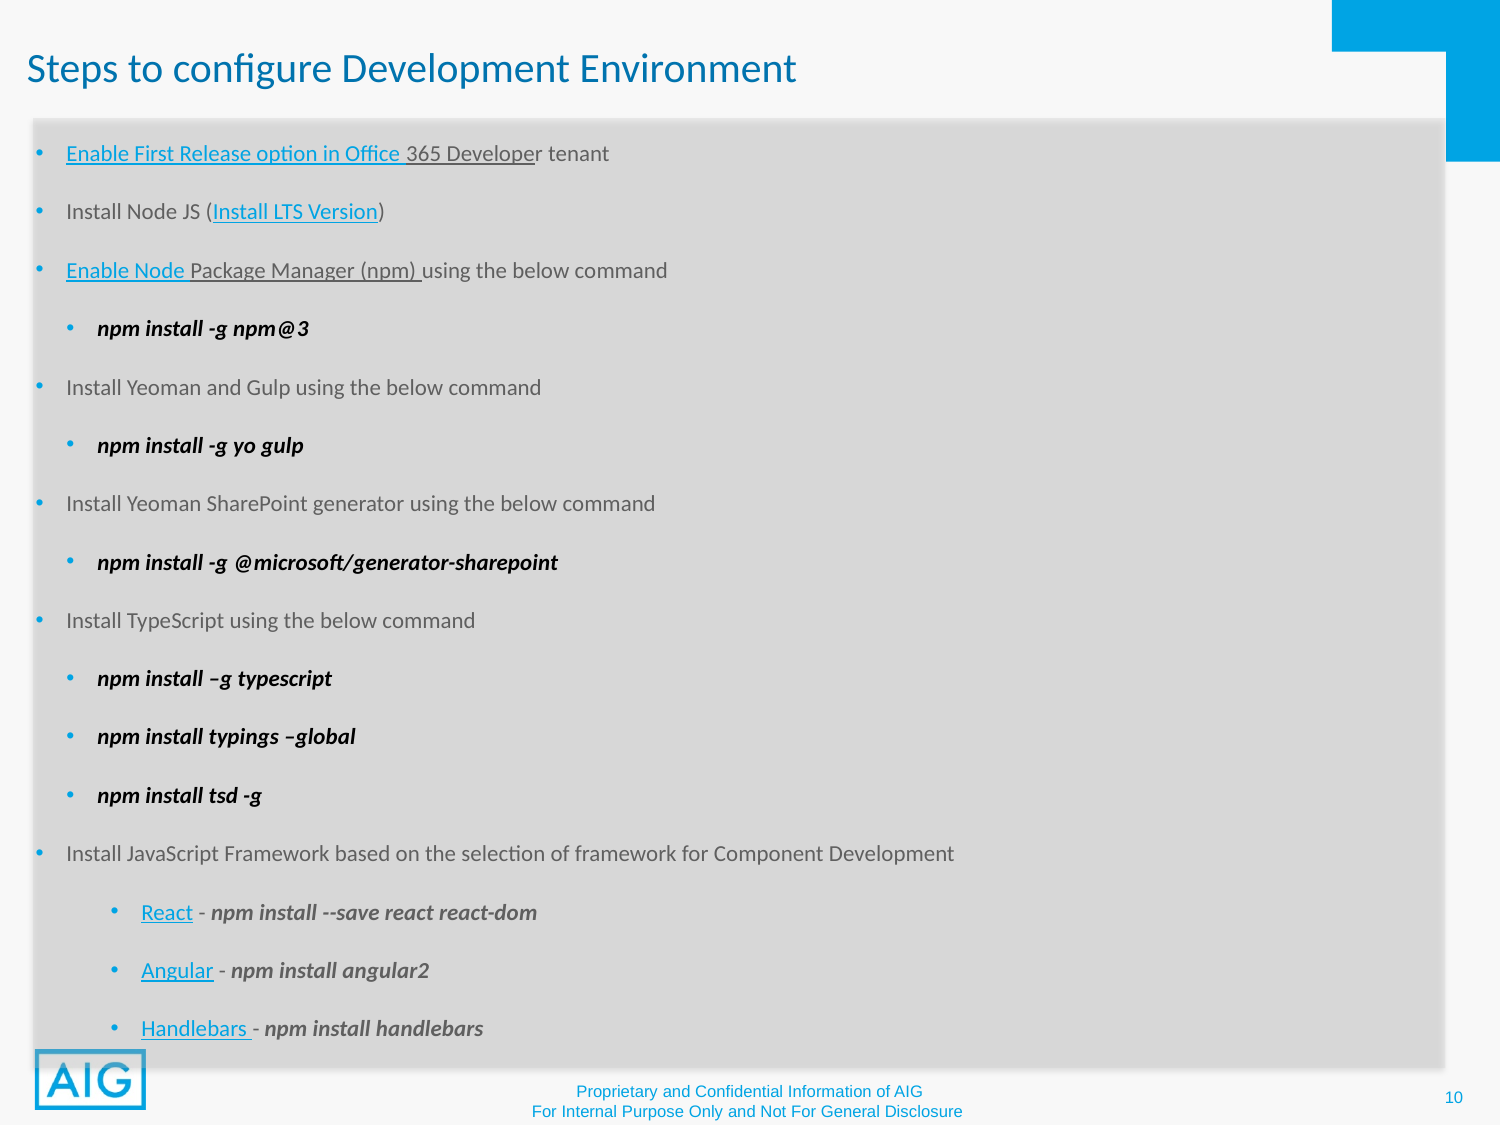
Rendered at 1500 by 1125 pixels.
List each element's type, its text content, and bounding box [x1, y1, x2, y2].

title Steps to configure Development Environment [26, 9, 1319, 92]
text_box [32, 117, 1446, 1069]
picture [59, 1074, 67, 1084]
picture [844, 1108, 850, 1117]
picture [712, 1105, 716, 1117]
picture [567, 1108, 573, 1117]
list Enable First Release option in Office 365 Developer tenant Install Node JS (Install LTS Version) Enable Node Package Manager (npm) using the below command npm install -g npm@3 Install Yeoman and Gulp using the below command npm install -g yo gulp Install Yeoman SharePoint generator using the below command npm install -g @microsoft/generator-sharepoint Install TypeScript using the below command npm install –g typescript npm install typings –global npm install tsd -g Install JavaScript Framework based on the selection of framework for Component Development React - npm install --save react react-dom Angular - npm install angular2 Handlebars - npm install handlebars [35, 138, 1433, 1039]
picture [622, 1106, 628, 1117]
picture [39, 1069, 141, 1106]
picture [738, 1108, 744, 1117]
